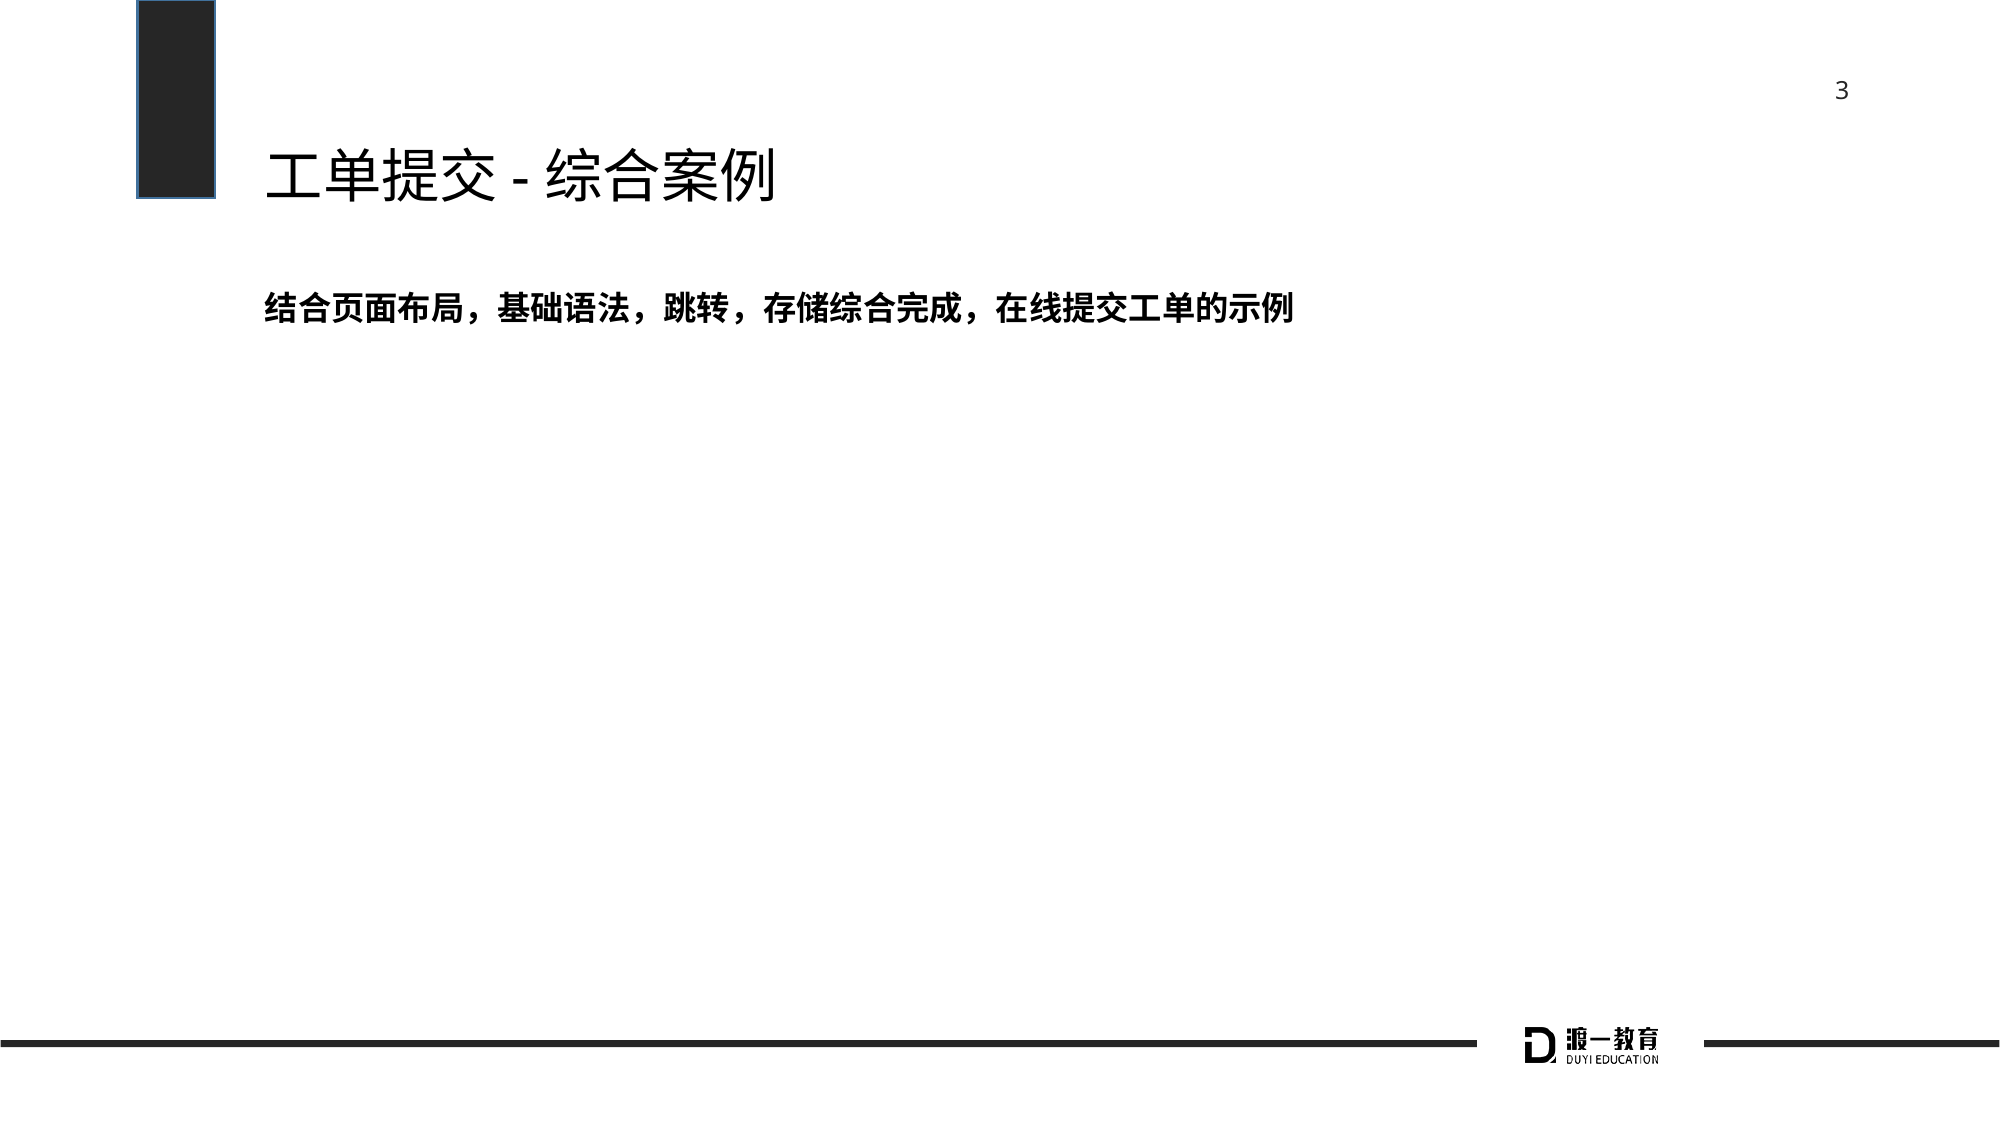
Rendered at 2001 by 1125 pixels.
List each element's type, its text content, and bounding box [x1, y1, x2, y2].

title 工单提交-综合案例 [249, 93, 1751, 219]
text_box 结合页面布局，基础语法，跳转，存储综合完成，在线提交工单的示例 [249, 283, 1728, 733]
picture [1502, 1008, 1679, 1081]
